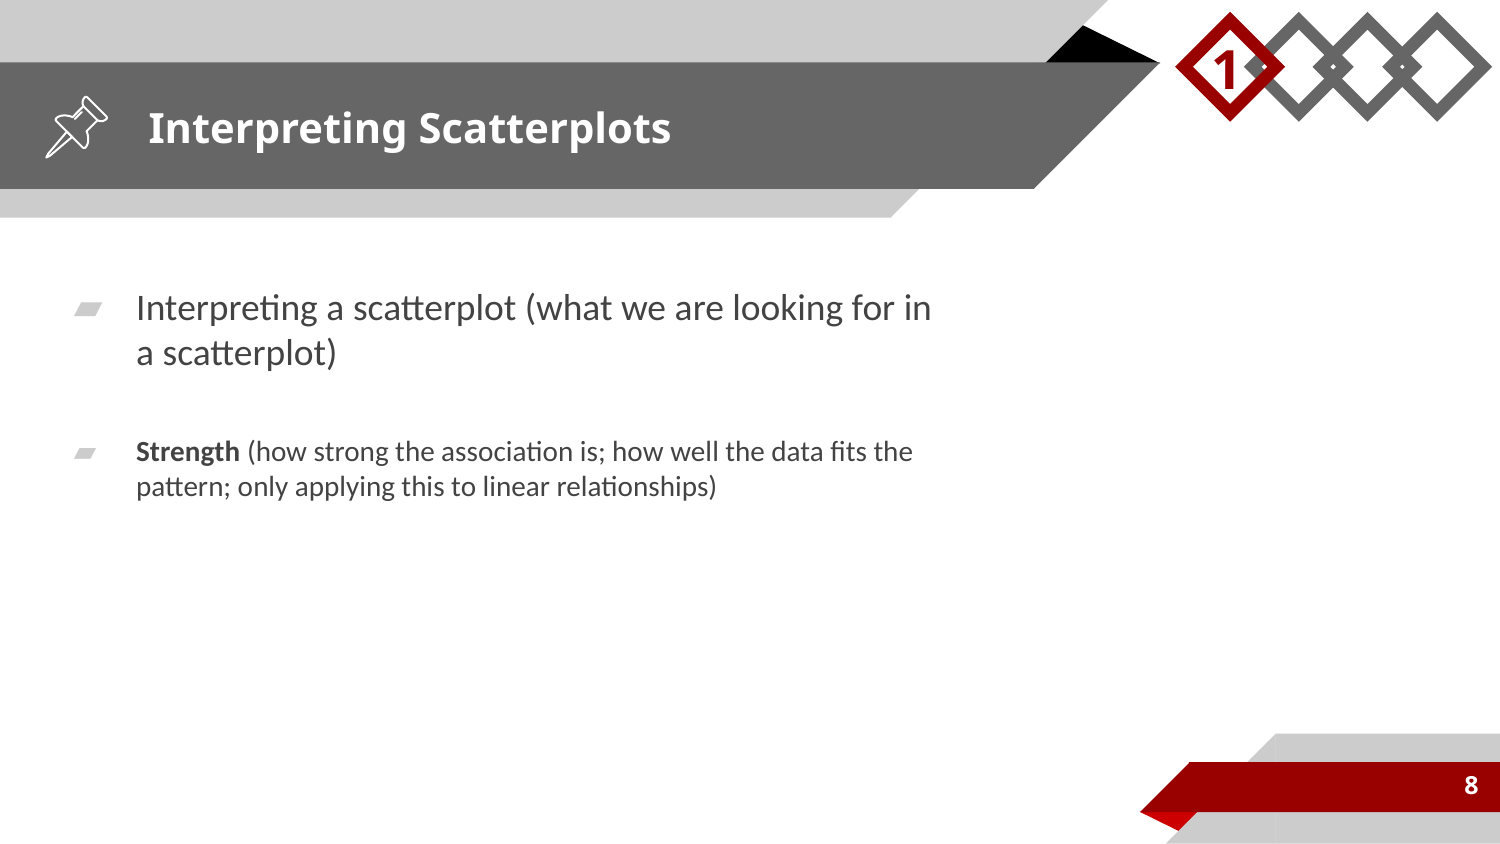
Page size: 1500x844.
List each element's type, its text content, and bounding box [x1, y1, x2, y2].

slide_number 8 [1249, 760, 1494, 813]
text_box 1 [1196, 7, 1281, 19]
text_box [1183, 20, 1414, 114]
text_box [45, 96, 108, 158]
title Interpreting Scatterplots [133, 64, 1035, 190]
text_box [1418, 20, 1484, 113]
list Interpreting a scatterplot (what we are looking for in a scatterplot) Strength (how strong the association is; how well the data fits the pattern; only applying this to linear relationships) [46, 267, 965, 796]
